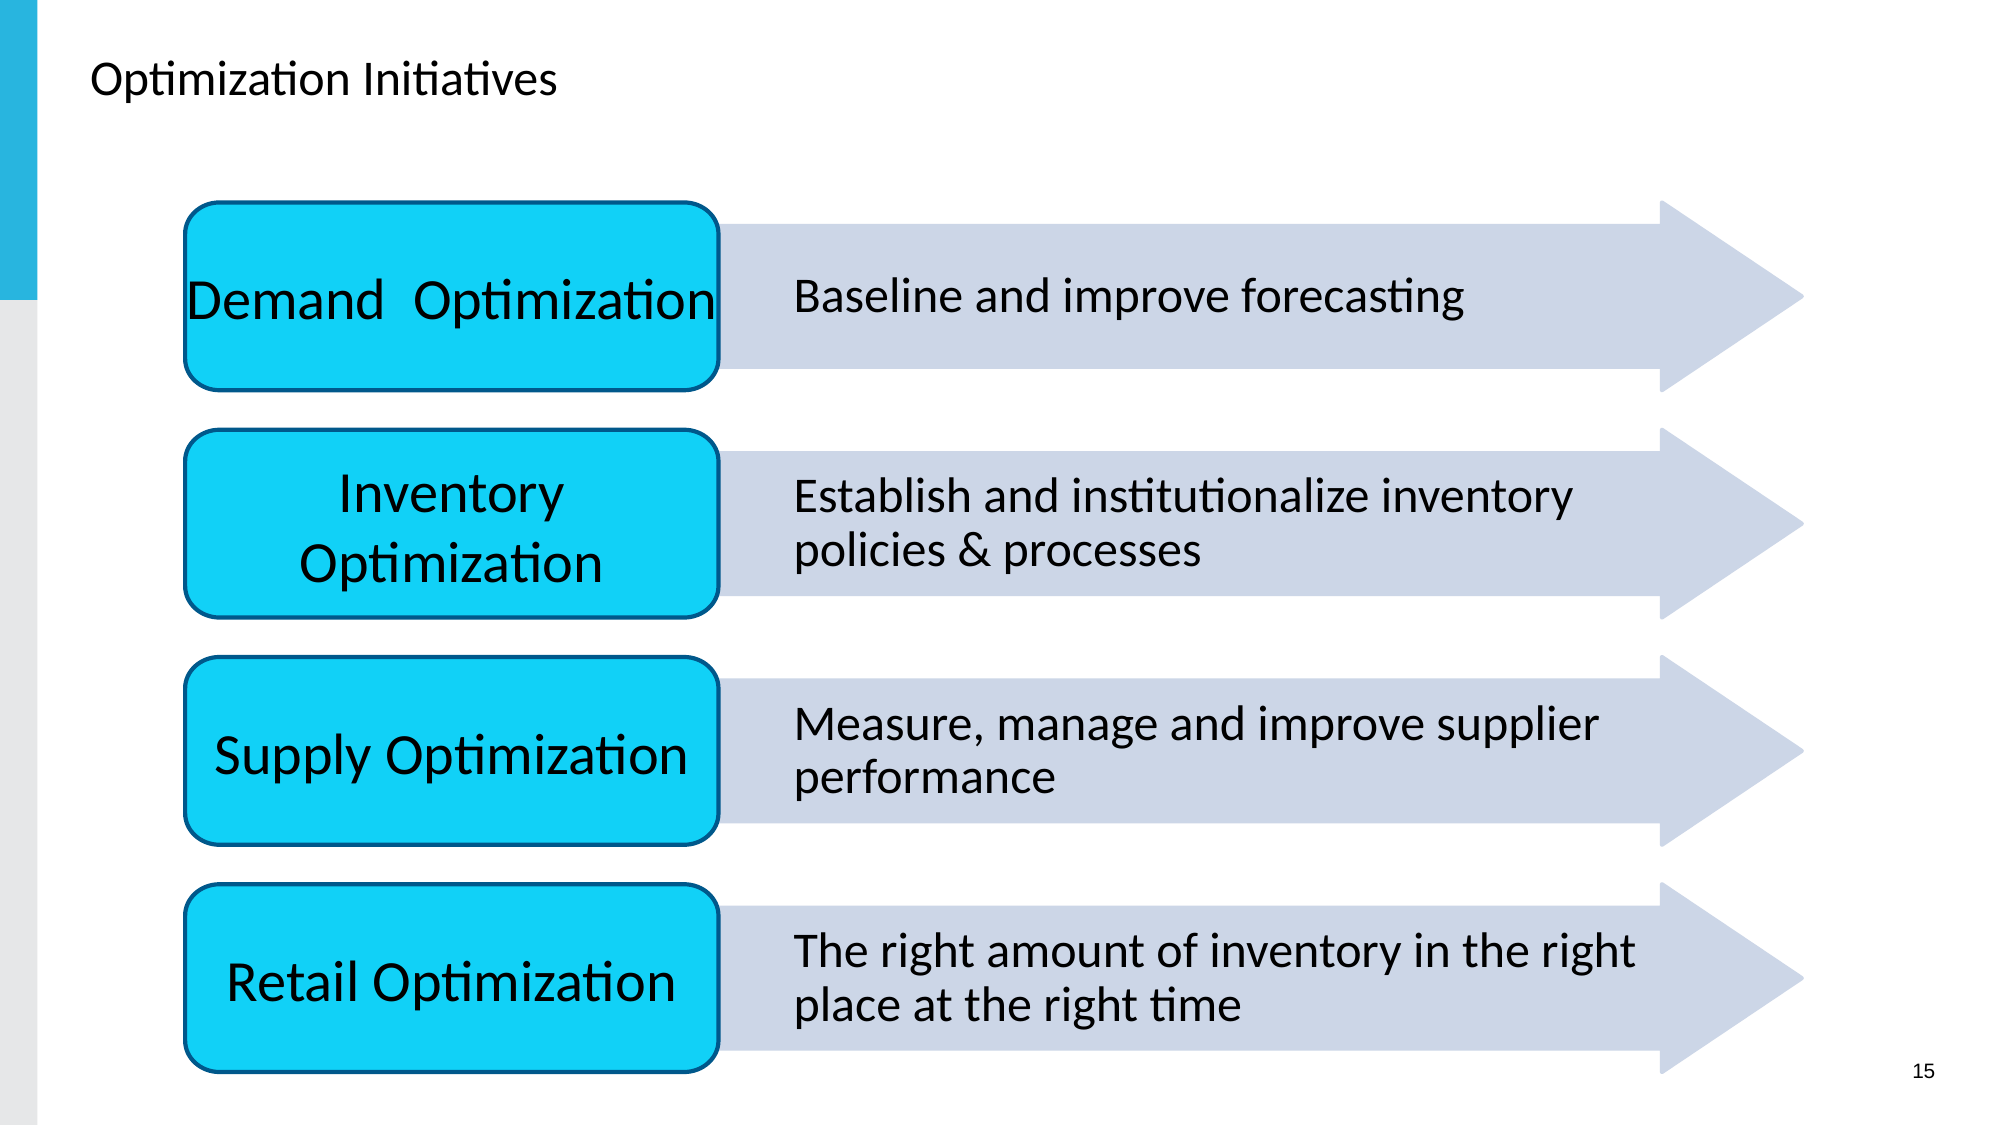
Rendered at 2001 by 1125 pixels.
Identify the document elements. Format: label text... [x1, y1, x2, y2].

title Optimization Initiatives [75, 37, 1950, 113]
text_box Measure, manage and improve supplier performance [720, 655, 1804, 847]
text_box Supply Optimization [183, 654, 721, 847]
text_box The right amount of inventory in the right place at the right time [720, 882, 1804, 1074]
text_box 15 [1850, 1050, 1950, 1088]
text_box Inventory Optimization [183, 427, 721, 620]
text_box Establish and institutionalize inventory policies & processes [719, 427, 1804, 620]
text_box Retail Optimization [183, 882, 721, 1075]
text_box Baseline and improve forecasting [719, 200, 1804, 393]
text_box Demand Optimization [183, 200, 721, 393]
